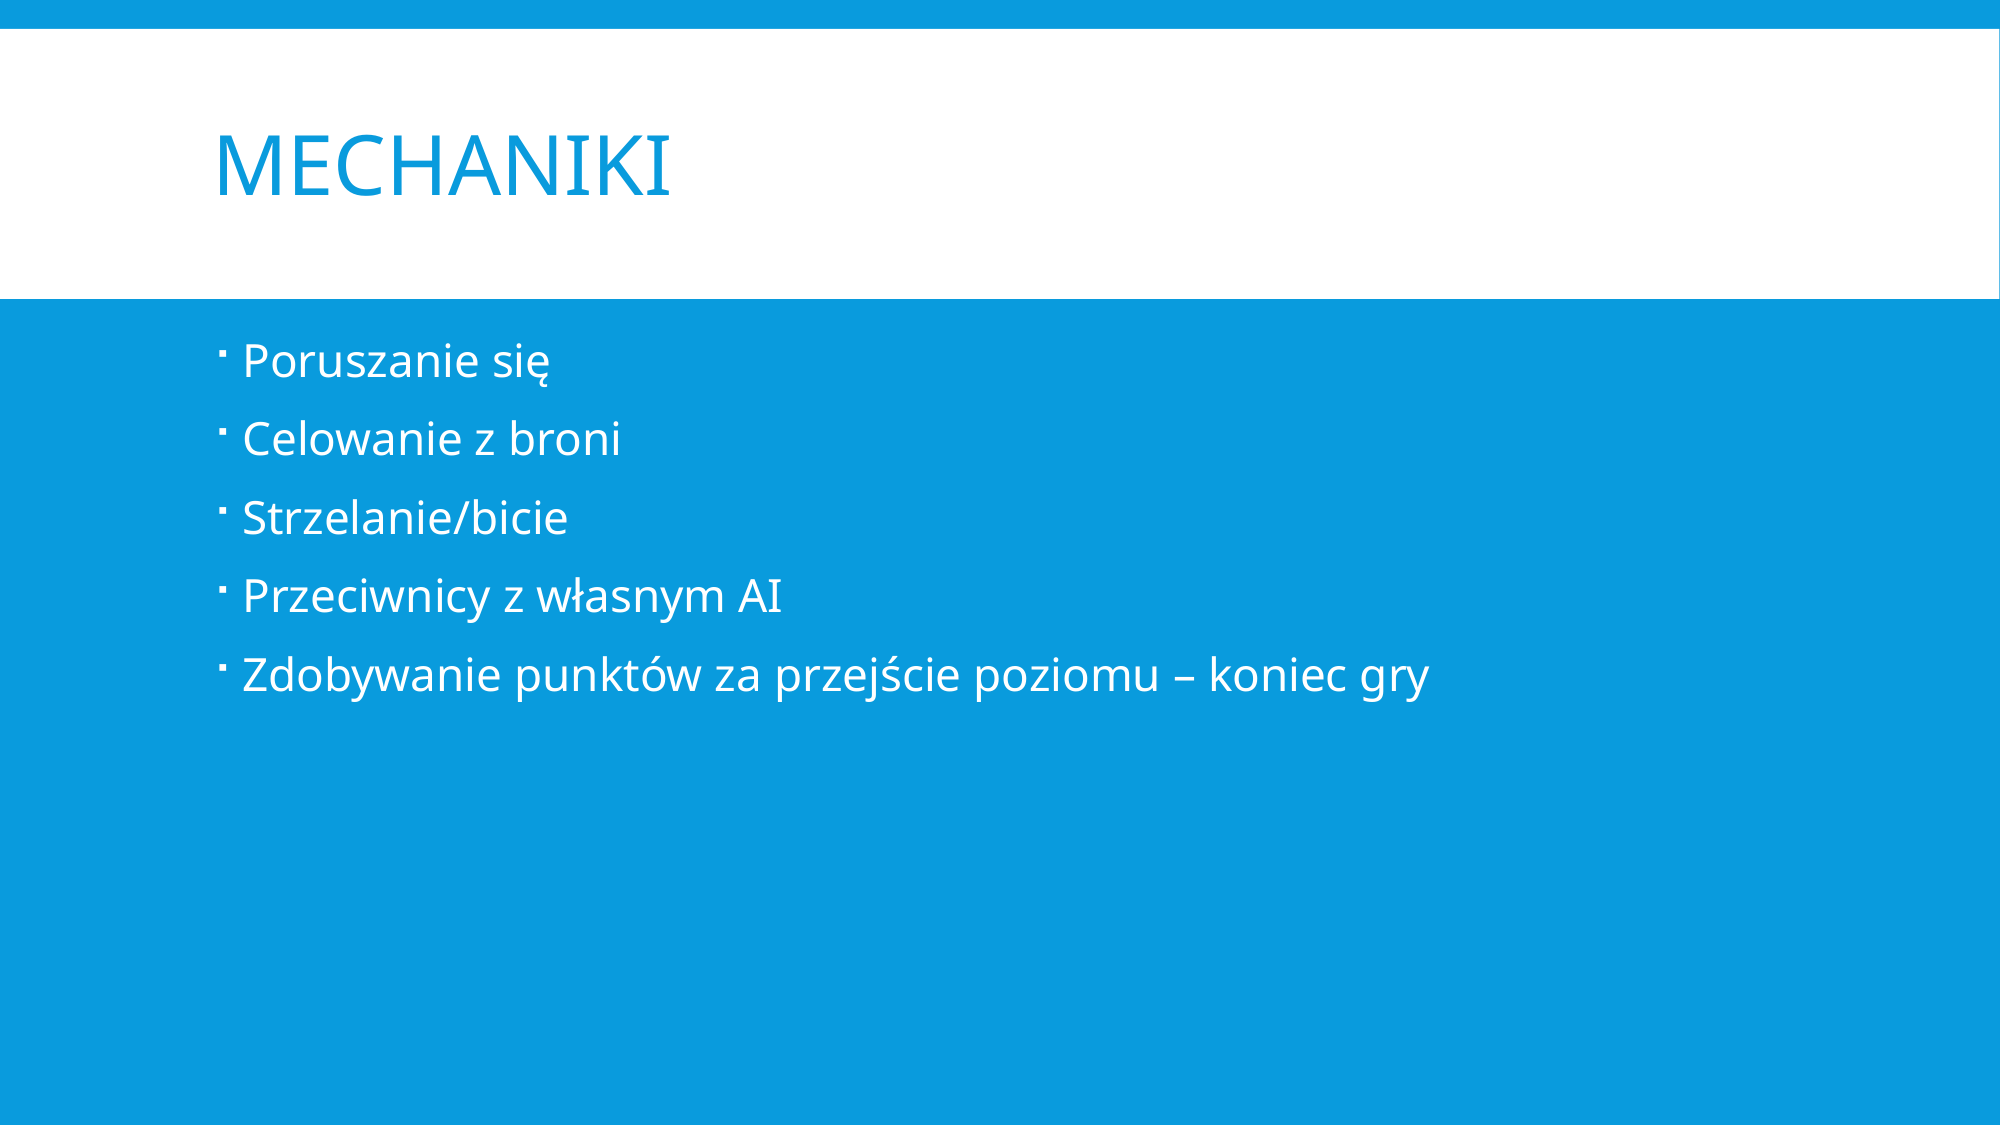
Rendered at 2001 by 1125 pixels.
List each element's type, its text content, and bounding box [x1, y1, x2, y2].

title mechaniki [197, 46, 1803, 295]
list Poruszanie się Celowanie z broni Strzelanie/bicie Przeciwnicy z własnym AI Zdobywanie punktów za przejście poziomu – koniec gry [197, 329, 1803, 1020]
